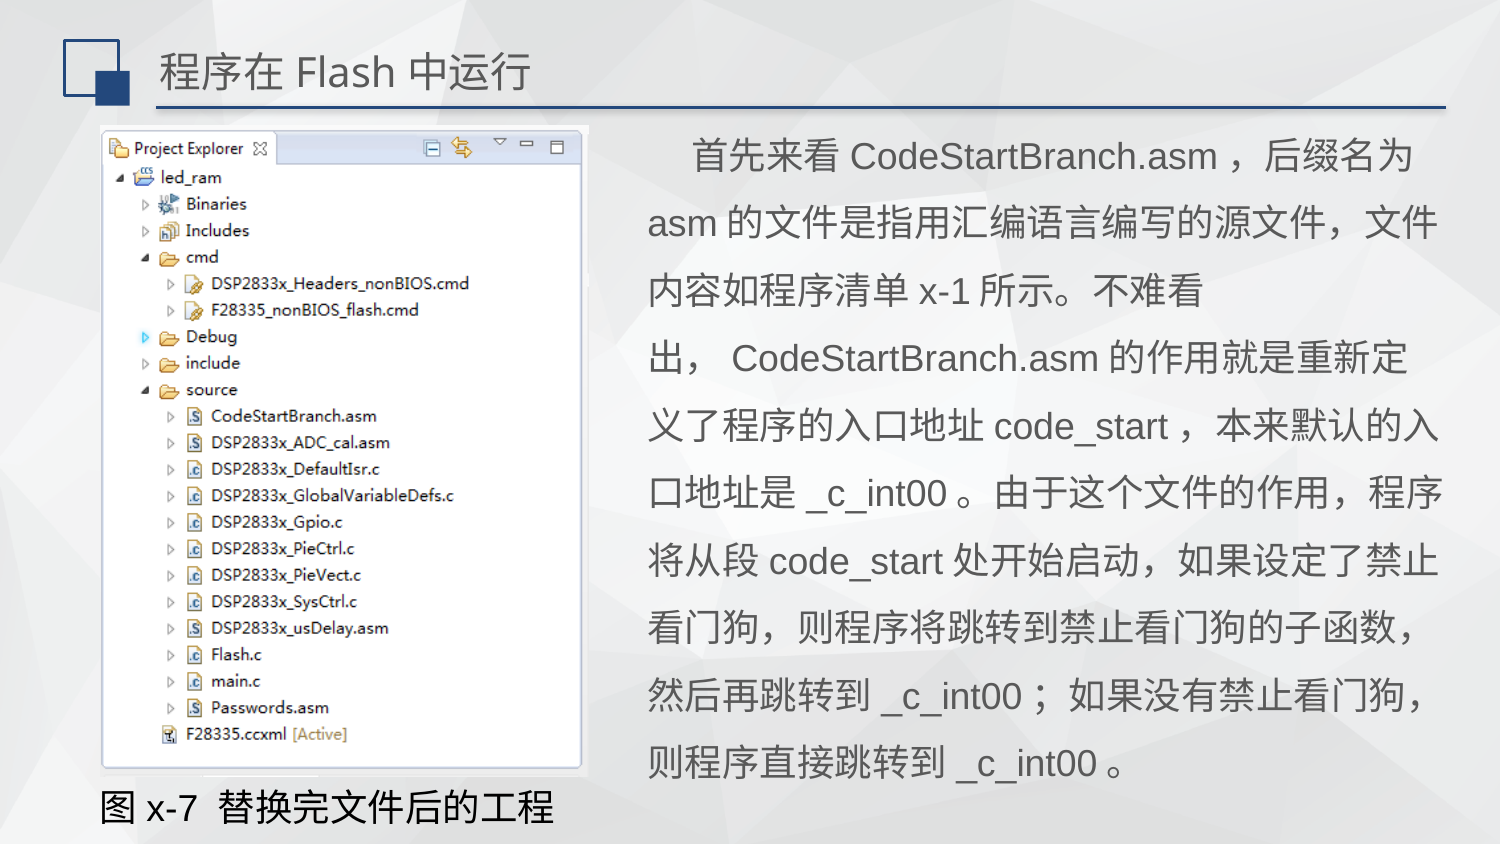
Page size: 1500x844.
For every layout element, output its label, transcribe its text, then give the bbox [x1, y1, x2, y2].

title 程序在Flash中运行 [148, 43, 1117, 99]
text_box 首先来看CodeStartBranch.asm，后缀名为asm的文件是指用汇编语言编写的源文件，文件内容如程序清单x-1所示。不难看出，CodeStartBranch.asm的作用就是重新定义了程序的入口地址code_start，本来默认的入口地址是_c_int00。由于这个文件的作用，程序将从段code_start处开始启动，如果设定了禁止看门狗，则程序将跳转到禁止看门狗的子函数，然后再跳转到_c_int00；如果没有禁止看门狗，则程序直接跳转到_c_int00。 [632, 101, 1459, 792]
picture [0, 0, 1500, 844]
text_box 图x-7 替换完文件后的工程 [84, 776, 570, 836]
